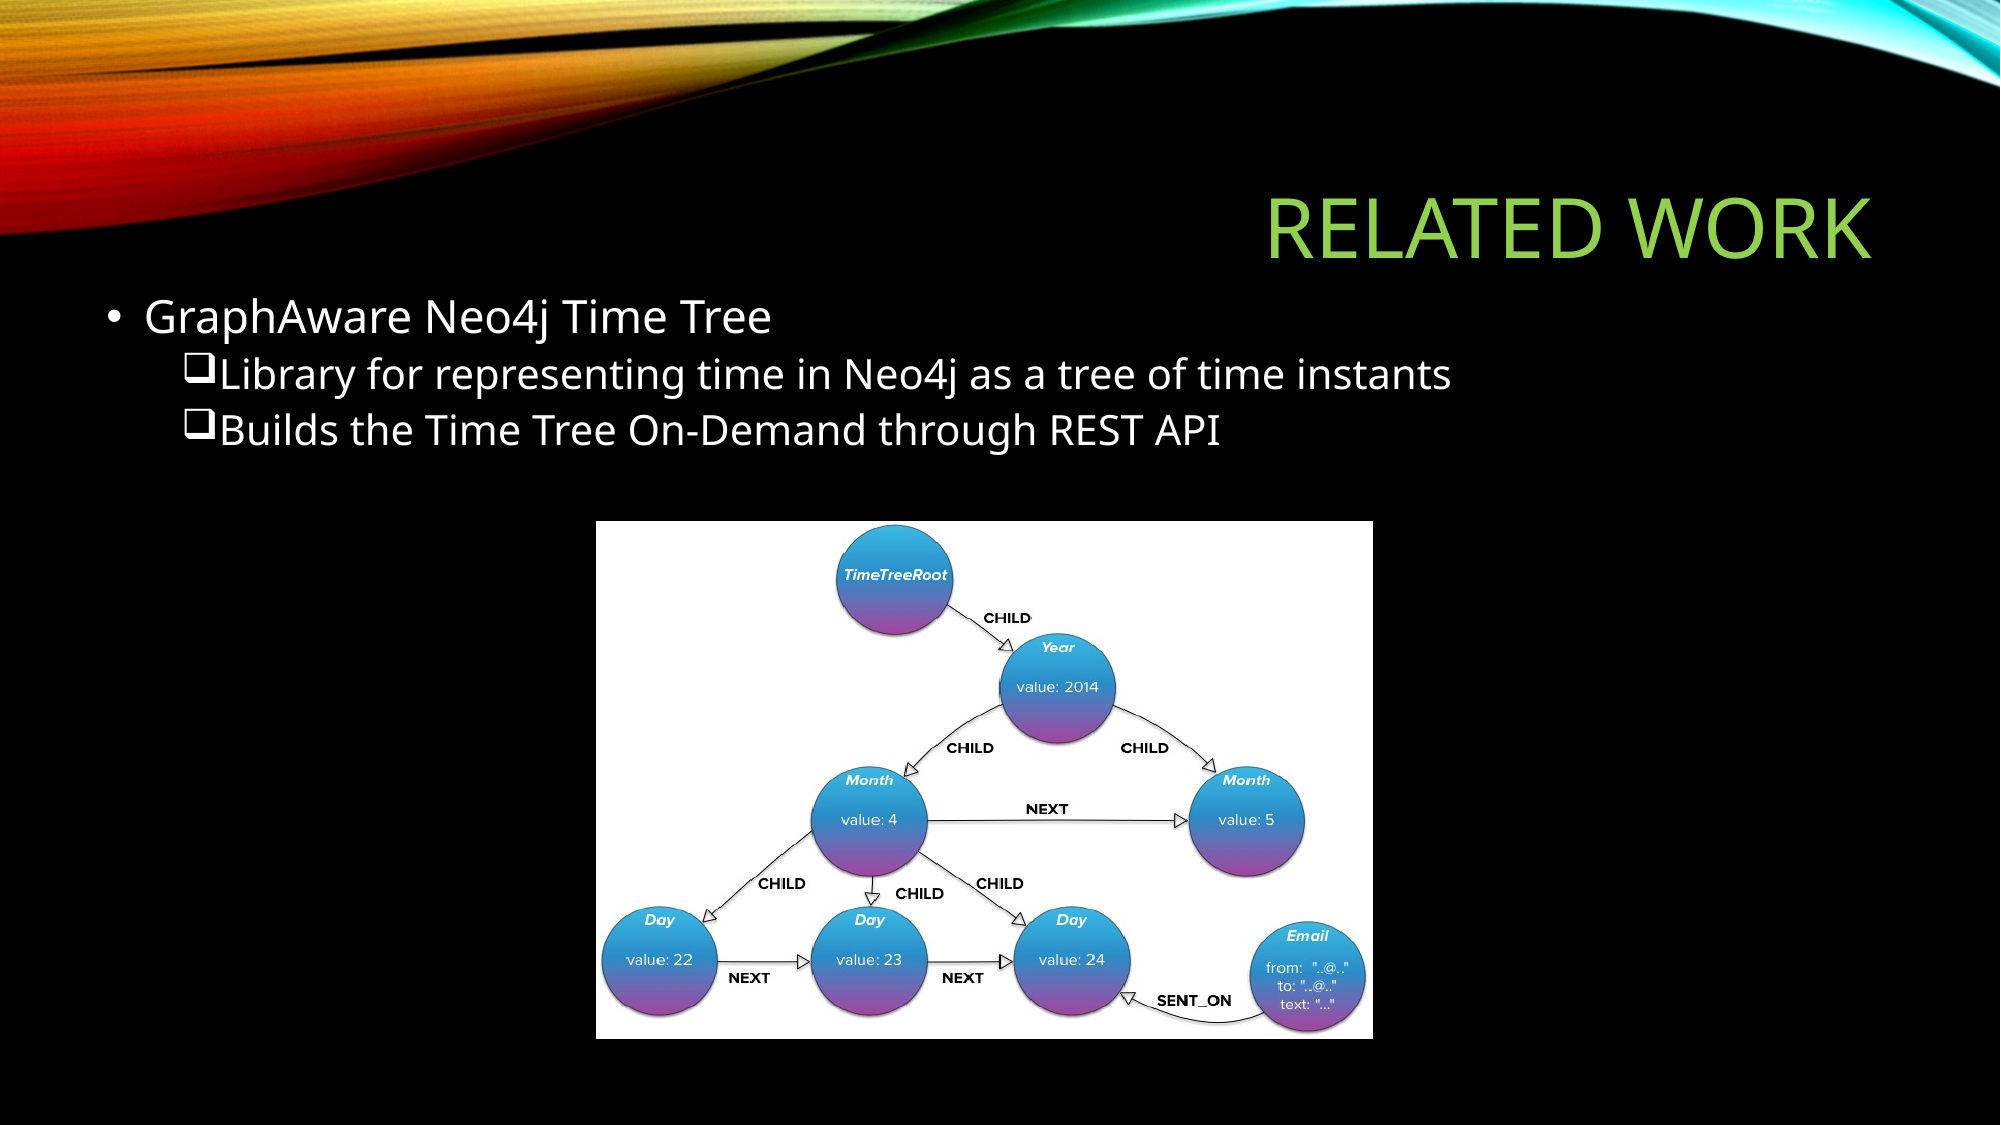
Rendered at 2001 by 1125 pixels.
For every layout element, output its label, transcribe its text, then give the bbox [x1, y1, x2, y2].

picture [0, 0, 2000, 237]
picture [596, 521, 1373, 1039]
list GraphAware Neo4j Time Tree Library for representing time in Neo4j as a tree of time instants Builds the Time Tree On-Demand through REST API [91, 286, 1502, 522]
title Related Work [474, 125, 1888, 338]
